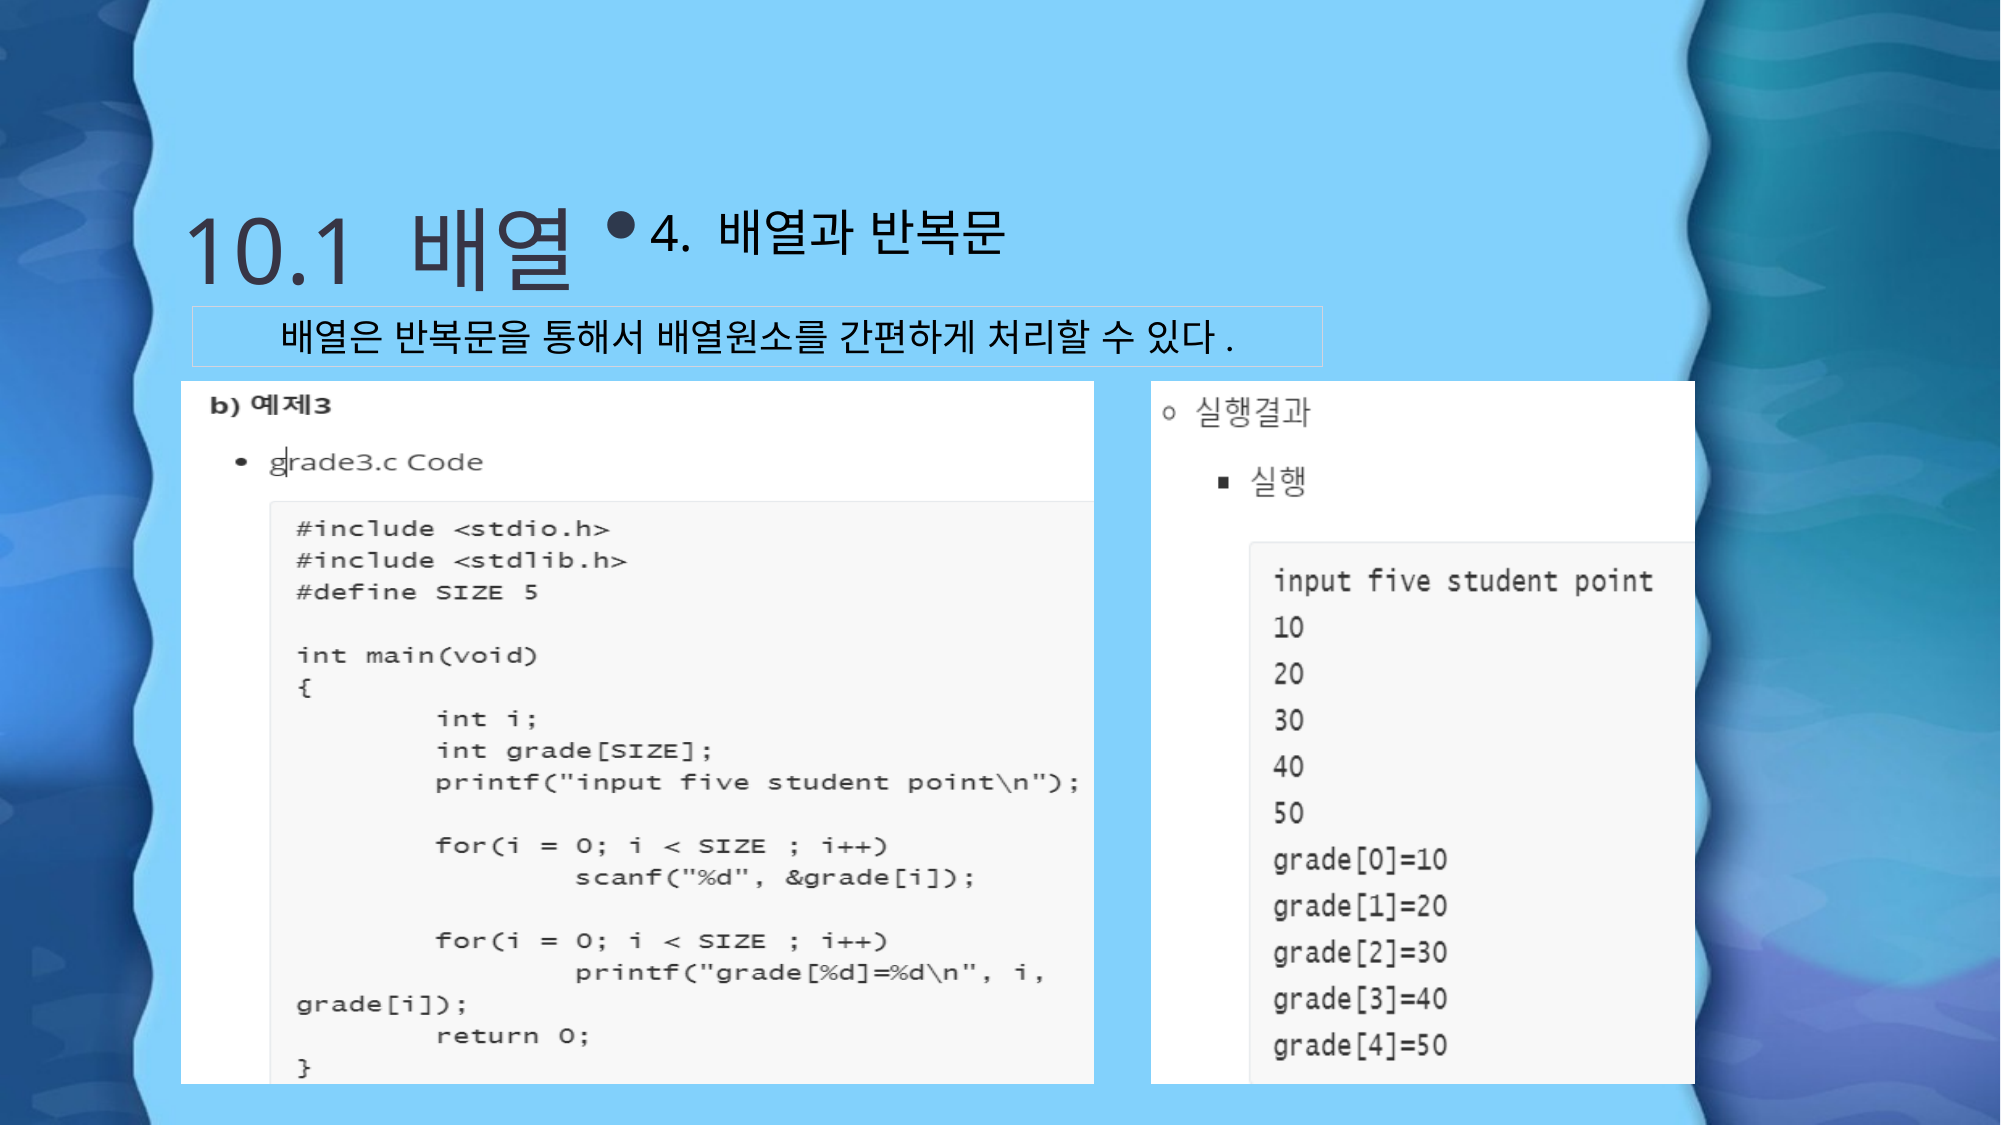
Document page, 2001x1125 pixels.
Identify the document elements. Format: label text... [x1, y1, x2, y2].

text_box 배열은 반복문을 통해서 배열원소를 간편하게 처리할 수 있다. [192, 306, 1323, 367]
title 10.1 배열 [181, 115, 1669, 303]
text_box 4. 배열과 반복문 [588, 194, 1072, 306]
picture [0, 0, 2001, 1125]
